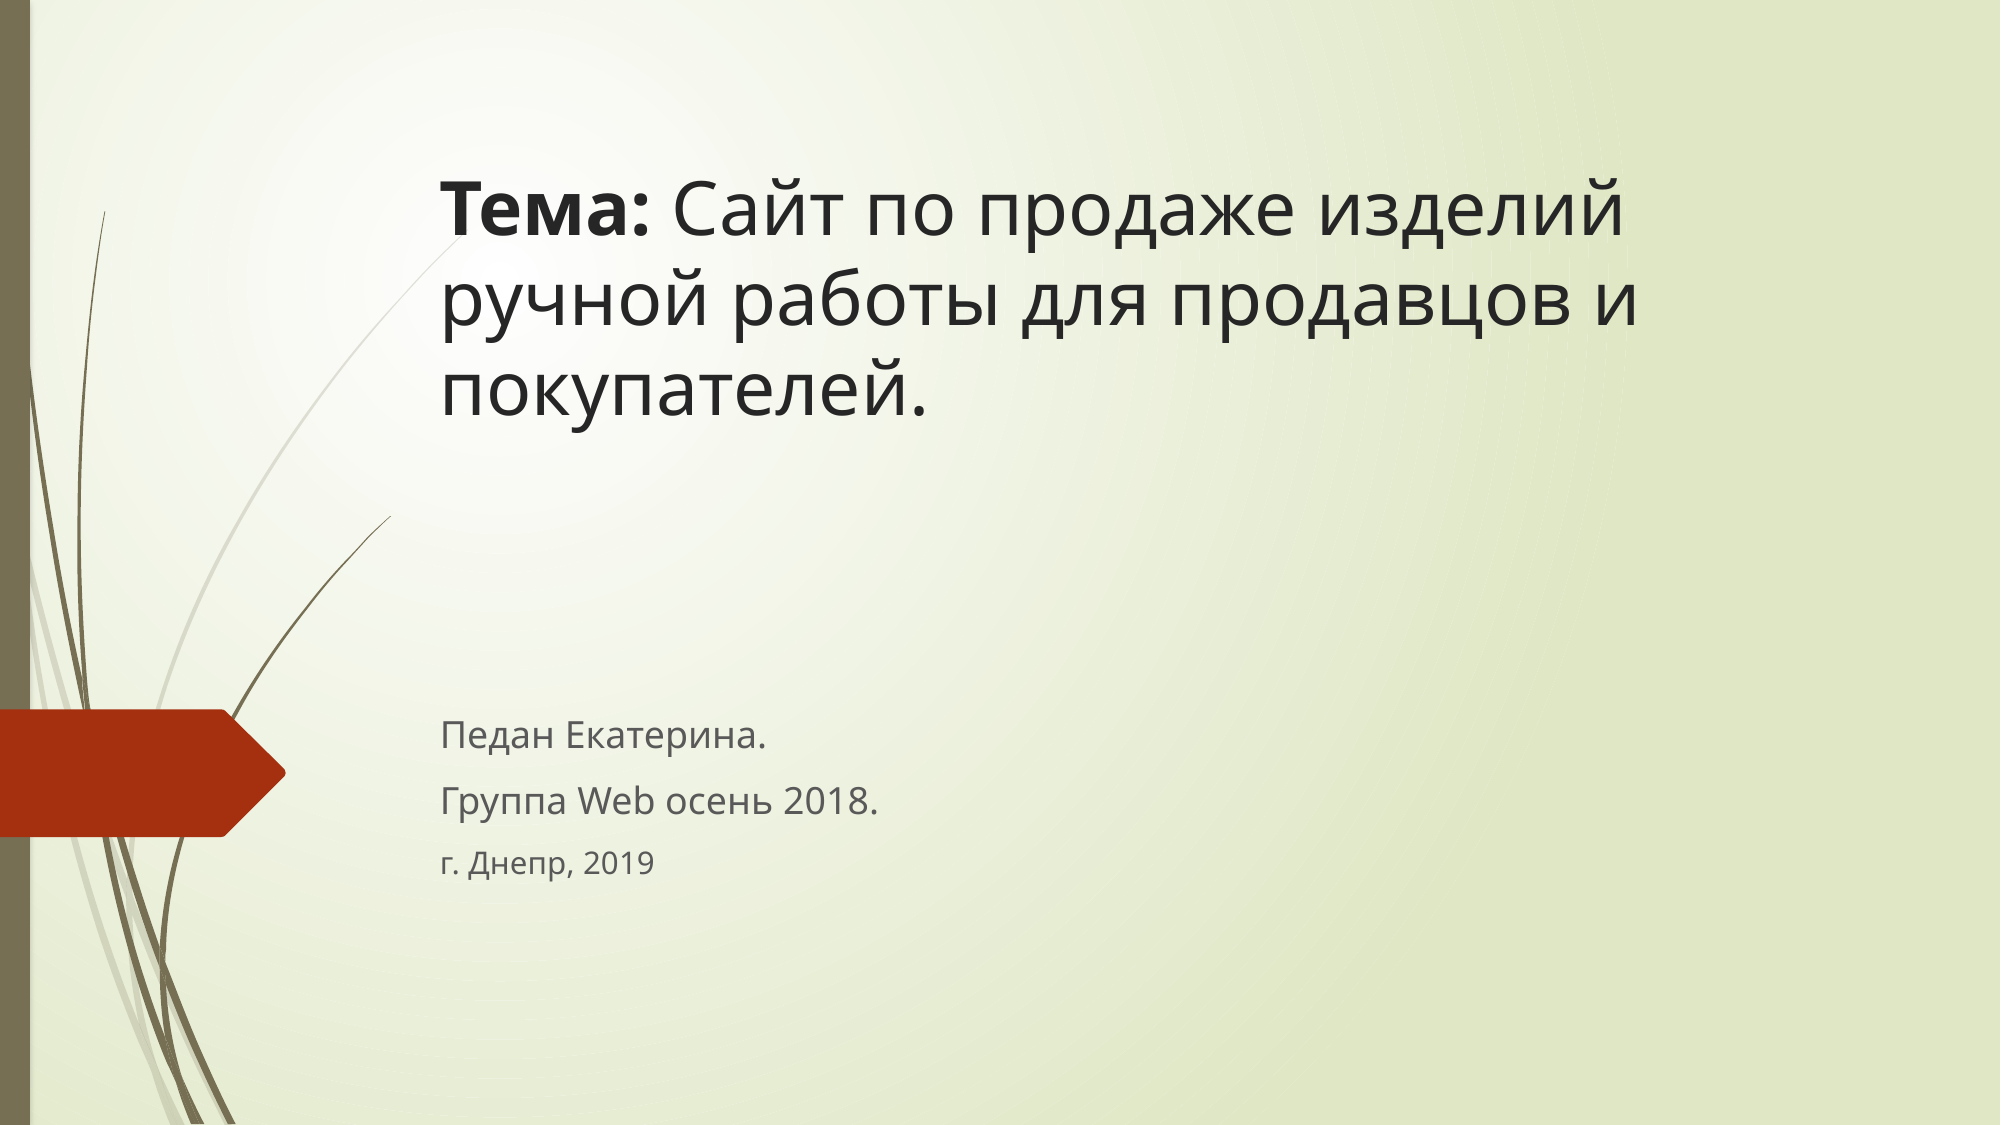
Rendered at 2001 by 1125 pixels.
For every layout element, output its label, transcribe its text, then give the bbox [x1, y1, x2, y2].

subtitle Педан Екатерина. Группа Web осень 2018. г. Днепр, 2019 [424, 703, 1888, 969]
title Тема: Сайт по продаже изделий ручной работы для продавцов и покупателей. [424, 115, 1888, 439]
